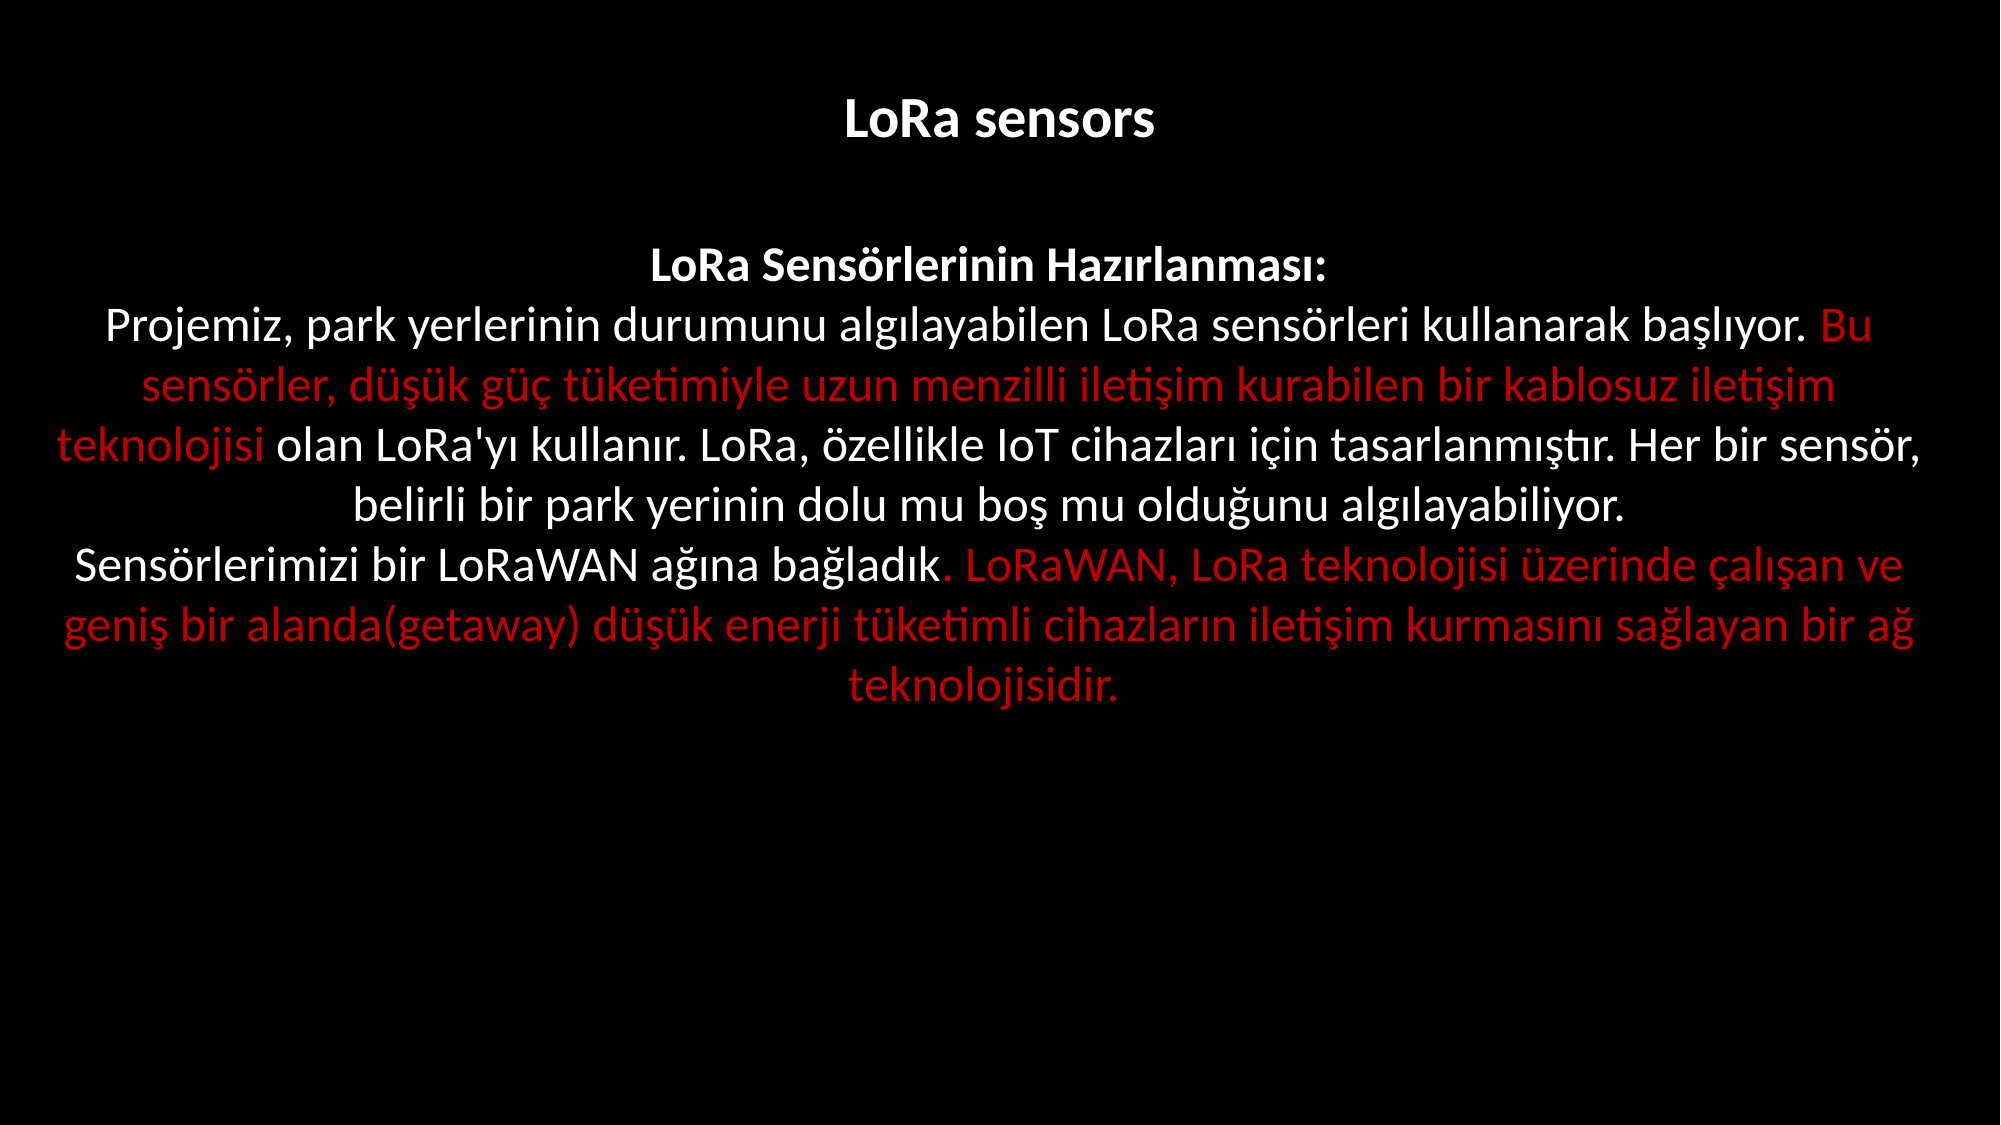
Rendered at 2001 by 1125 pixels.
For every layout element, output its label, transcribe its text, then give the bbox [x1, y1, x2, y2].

text_box LoRa sensors [0, 71, 2000, 157]
text_box LoRa Sensörlerinin Hazırlanması: Projemiz, park yerlerinin durumunu algılayabilen LoRa sensörleri kullanarak başlıyor. Bu sensörler, düşük güç tüketimiyle uzun menzilli iletişim kurabilen bir kablosuz iletişim teknolojisi olan LoRa'yı kullanır. LoRa, özellikle IoT cihazları için tasarlanmıştır. Her bir sensör, belirli bir park yerinin dolu mu boş mu olduğunu algılayabiliyor. Sensörlerimizi bir LoRaWAN ağına bağladık. LoRaWAN, LoRa teknolojisi üzerinde çalışan ve geniş bir alanda(getaway) düşük enerji tüketimli cihazların iletişim kurmasını sağlayan bir ağ teknolojisidir. [18, 224, 1960, 719]
